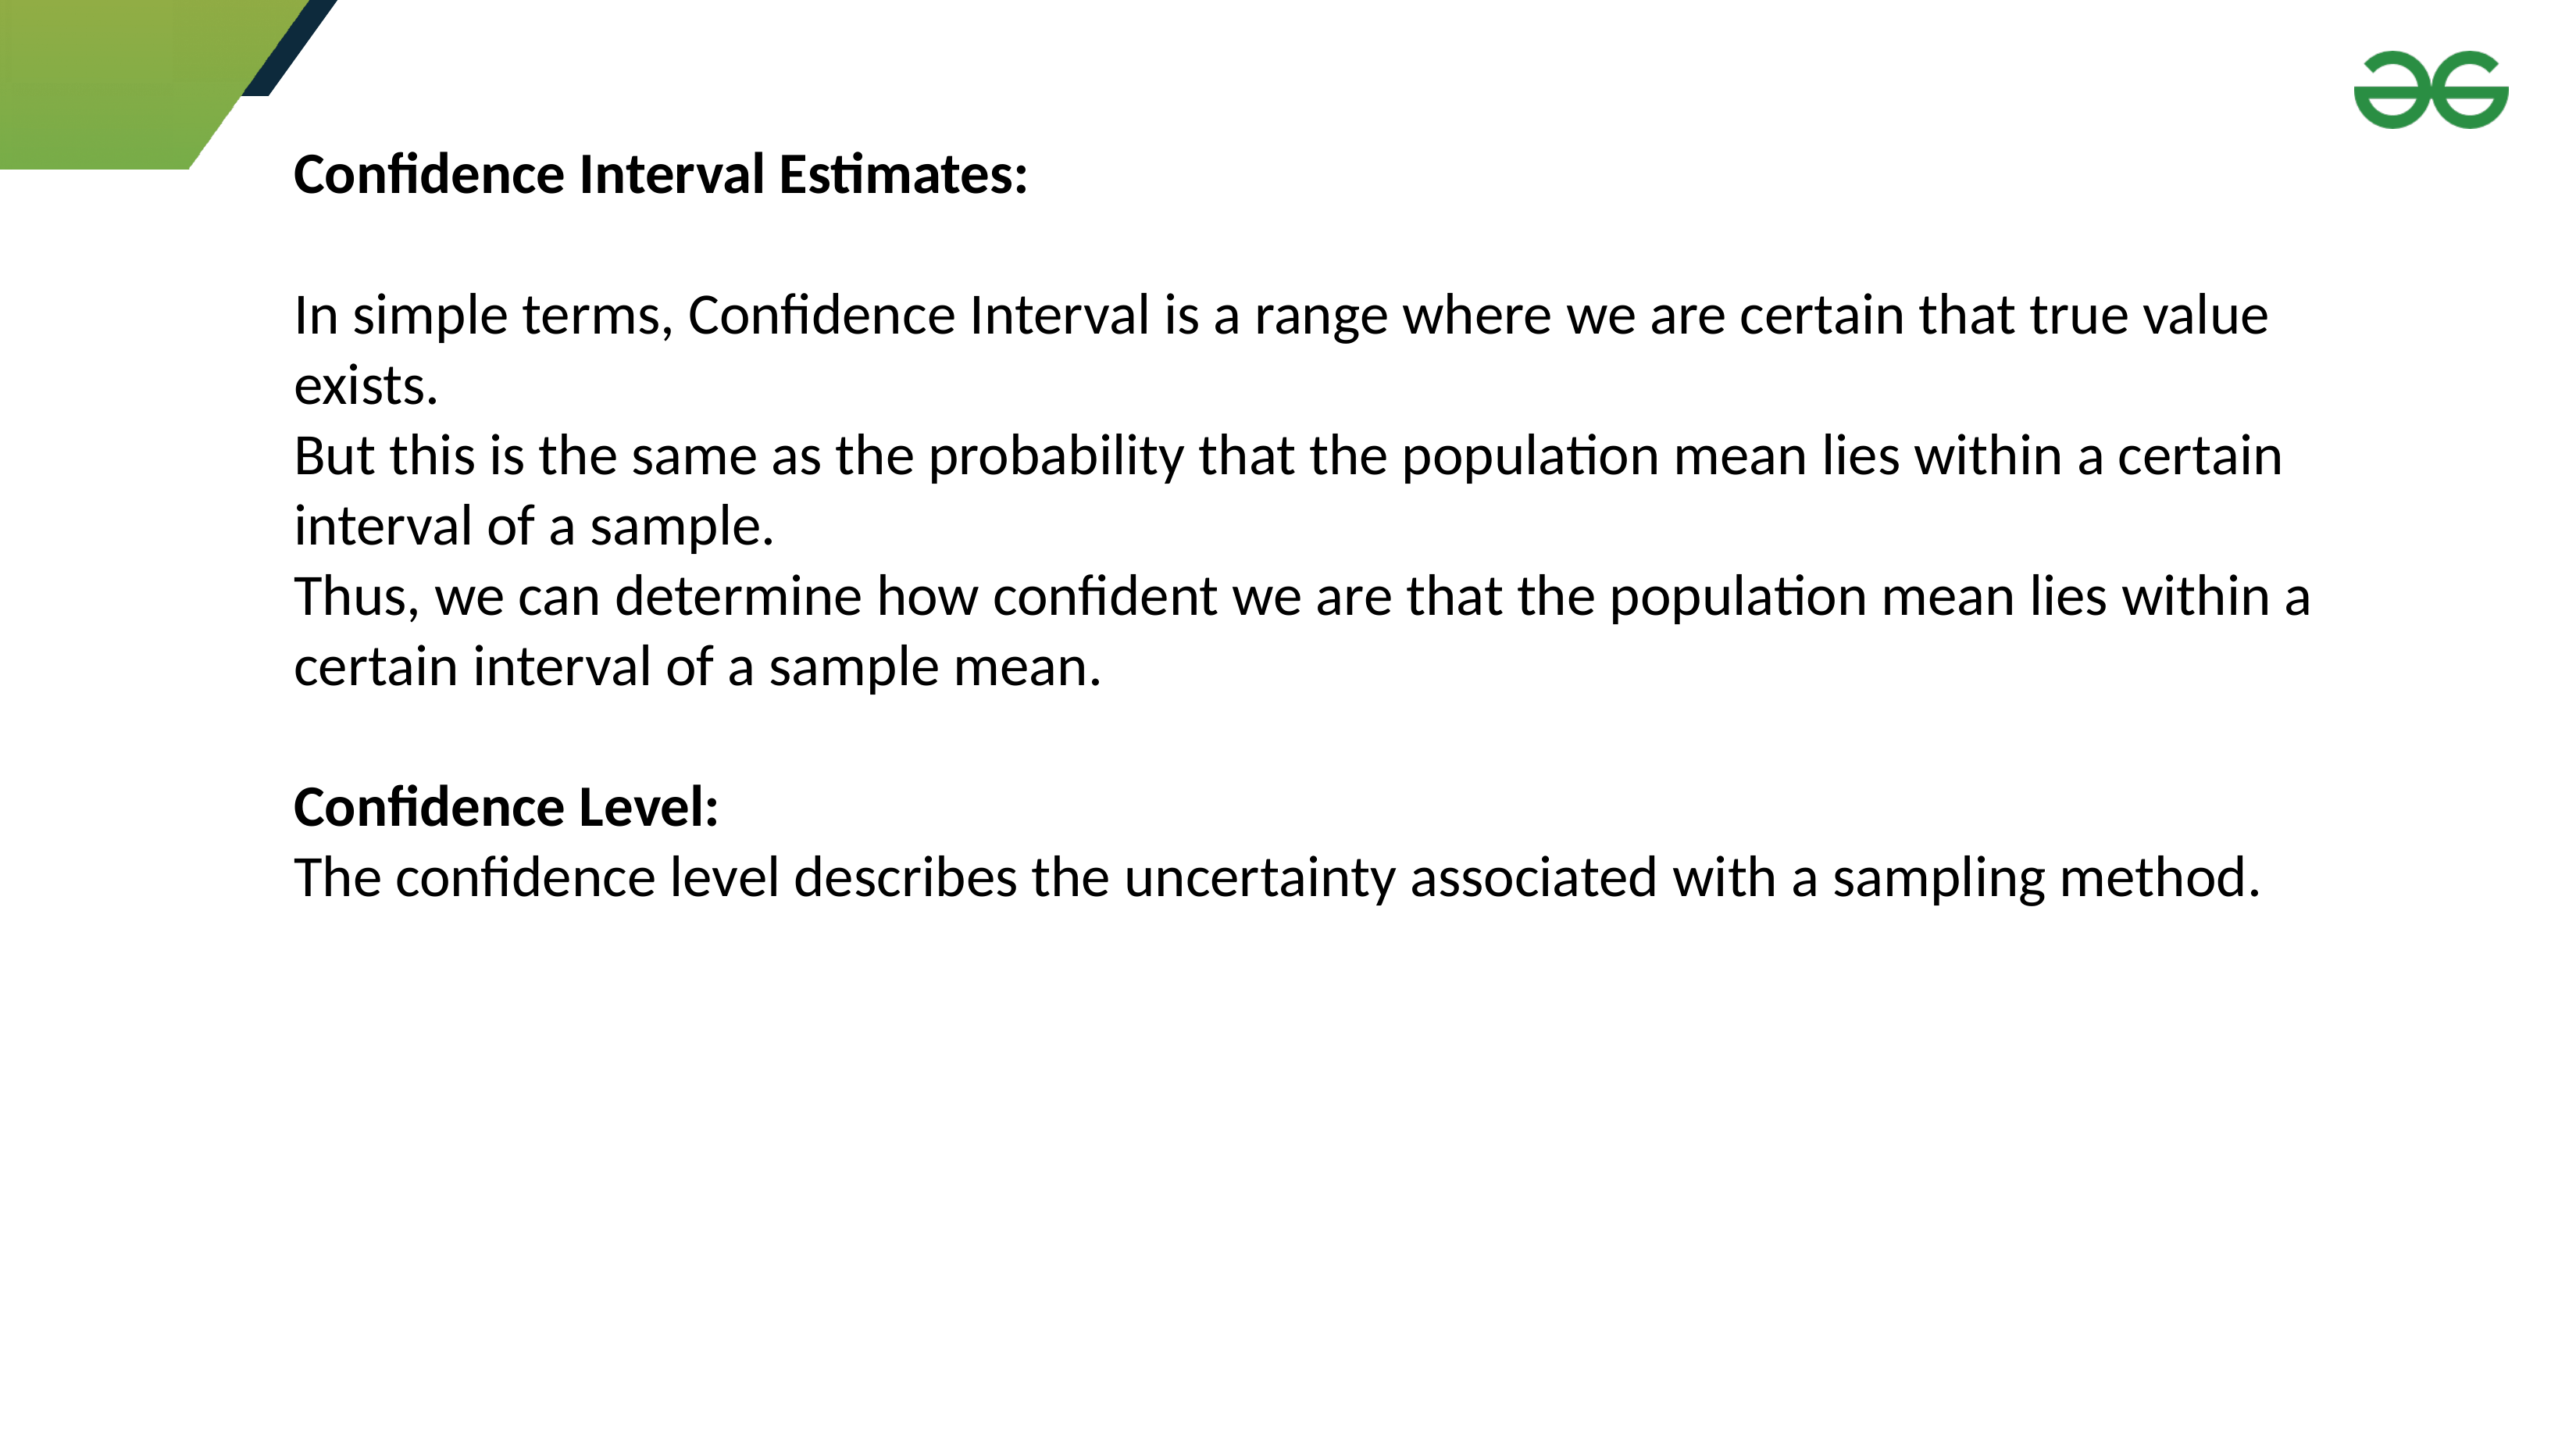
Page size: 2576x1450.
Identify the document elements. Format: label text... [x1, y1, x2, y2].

text_box Confidence Interval Estimates: In simple terms, Confidence Interval is a range where we are certain that true value exists. But this is the same as the probability that the population mean lies within a certain interval of a sample. Thus, we can determine how confident we are that the population mean lies within a certain interval of a sample mean. Confidence Level: The confidence level describes the uncertainty associated with a sampling method. [282, 129, 2354, 1055]
picture [2353, 50, 2509, 130]
picture [0, 0, 309, 170]
